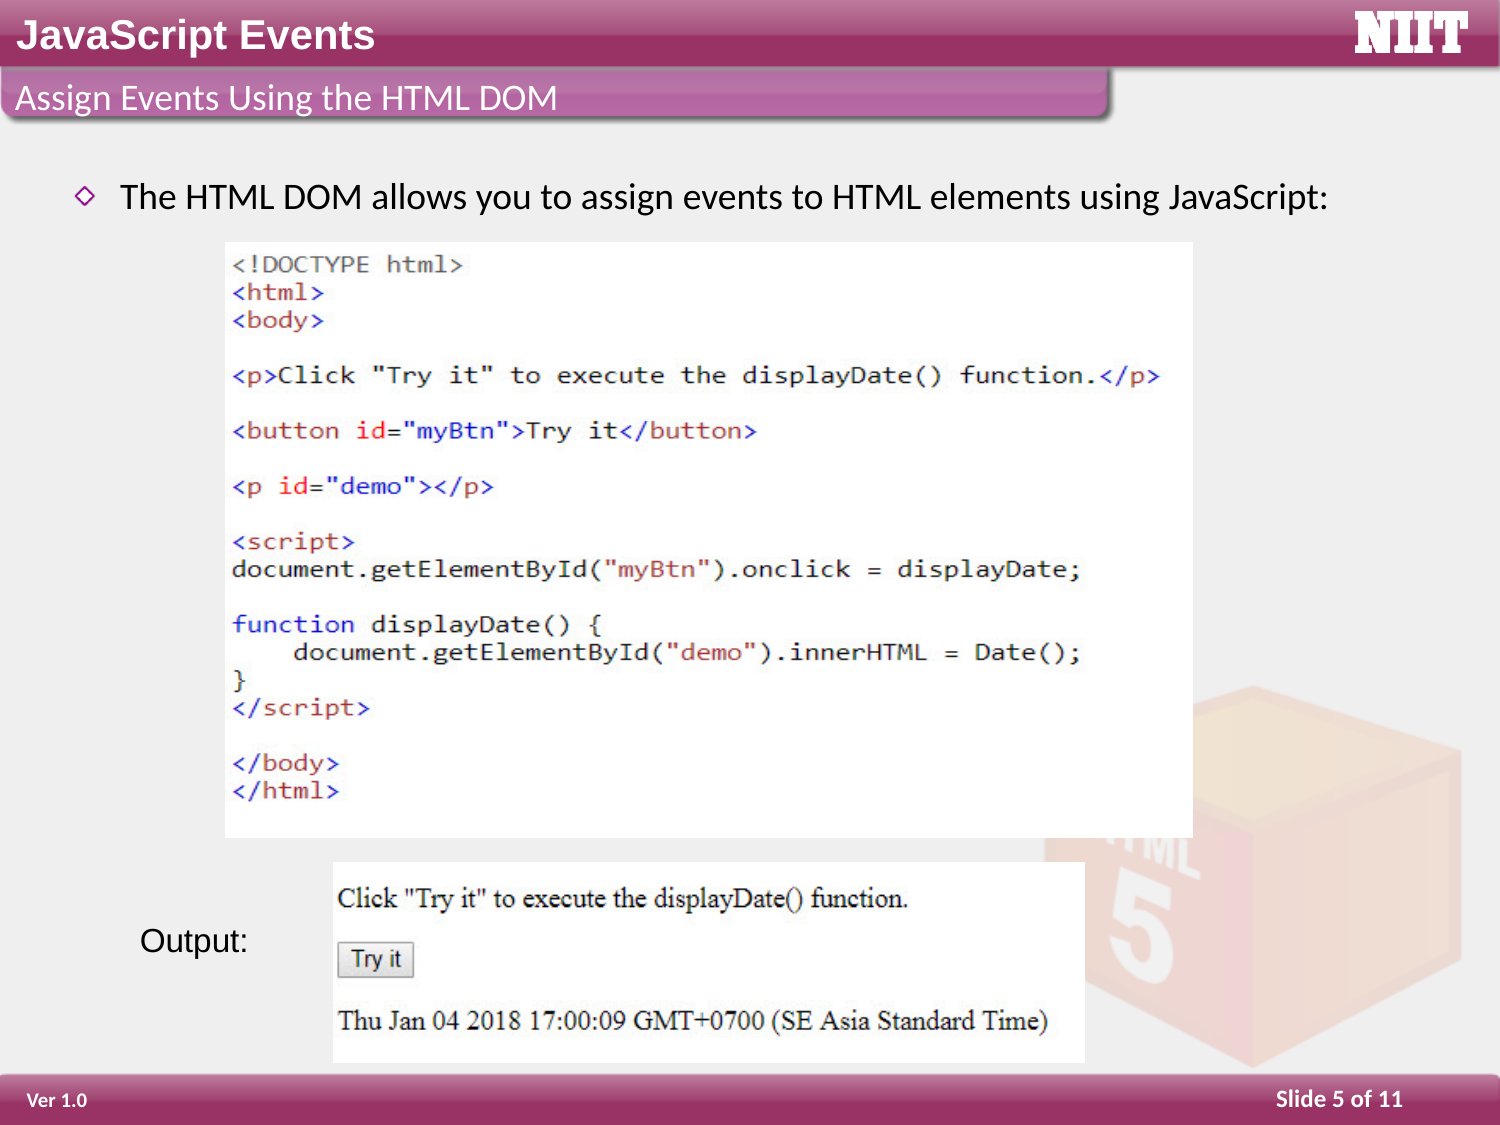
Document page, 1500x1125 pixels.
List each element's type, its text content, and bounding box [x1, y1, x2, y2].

text_box Assign Events Using the HTML DOM [0, 65, 1100, 126]
picture [0, 0, 1500, 1125]
text_box The HTML DOM allows you to assign events to HTML elements using JavaScript: [58, 164, 1400, 224]
text_box Output: [50, 912, 275, 967]
